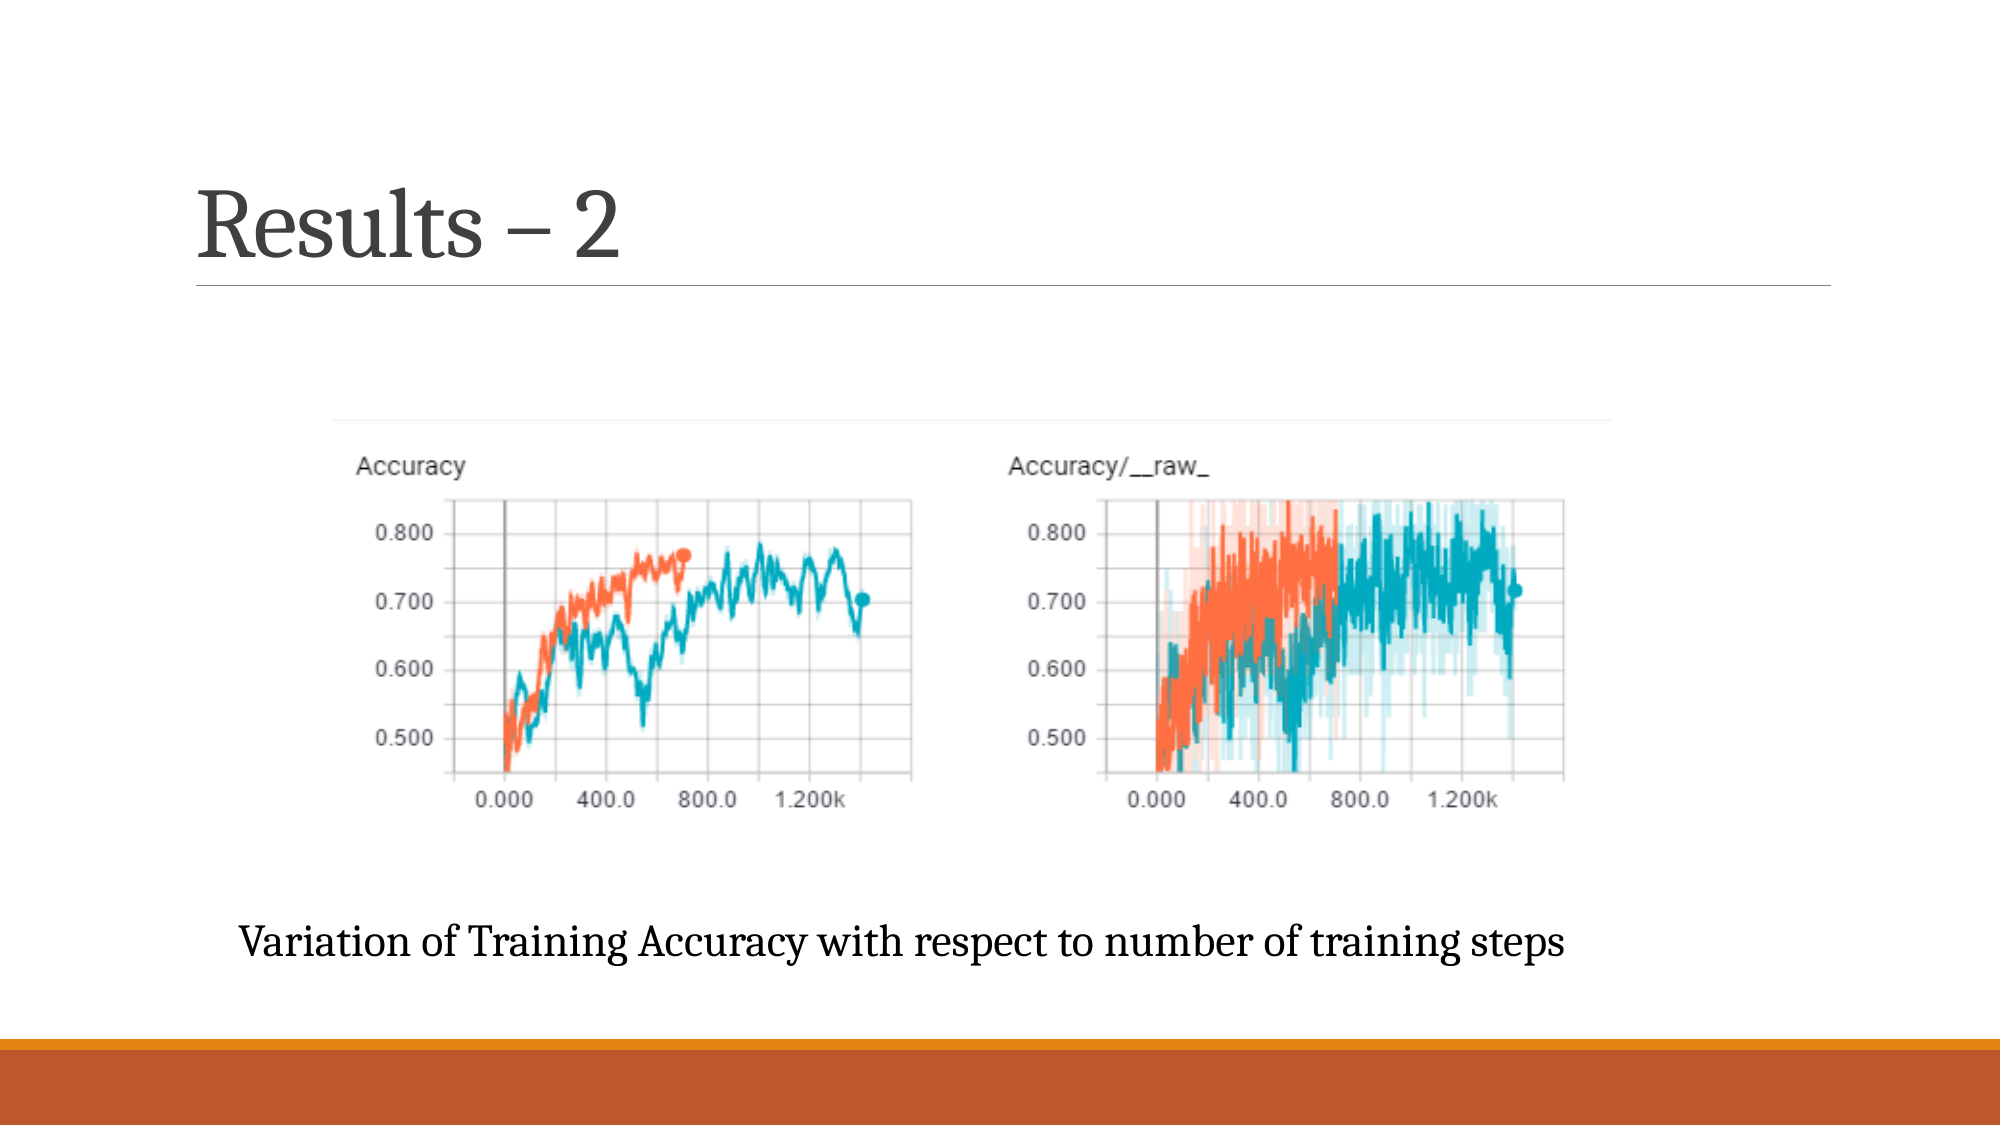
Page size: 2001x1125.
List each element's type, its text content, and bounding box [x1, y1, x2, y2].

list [333, 419, 1611, 824]
text_box Variation of Training Accuracy with respect to number of training steps [223, 902, 1704, 973]
title Results – 2 [180, 47, 1830, 285]
